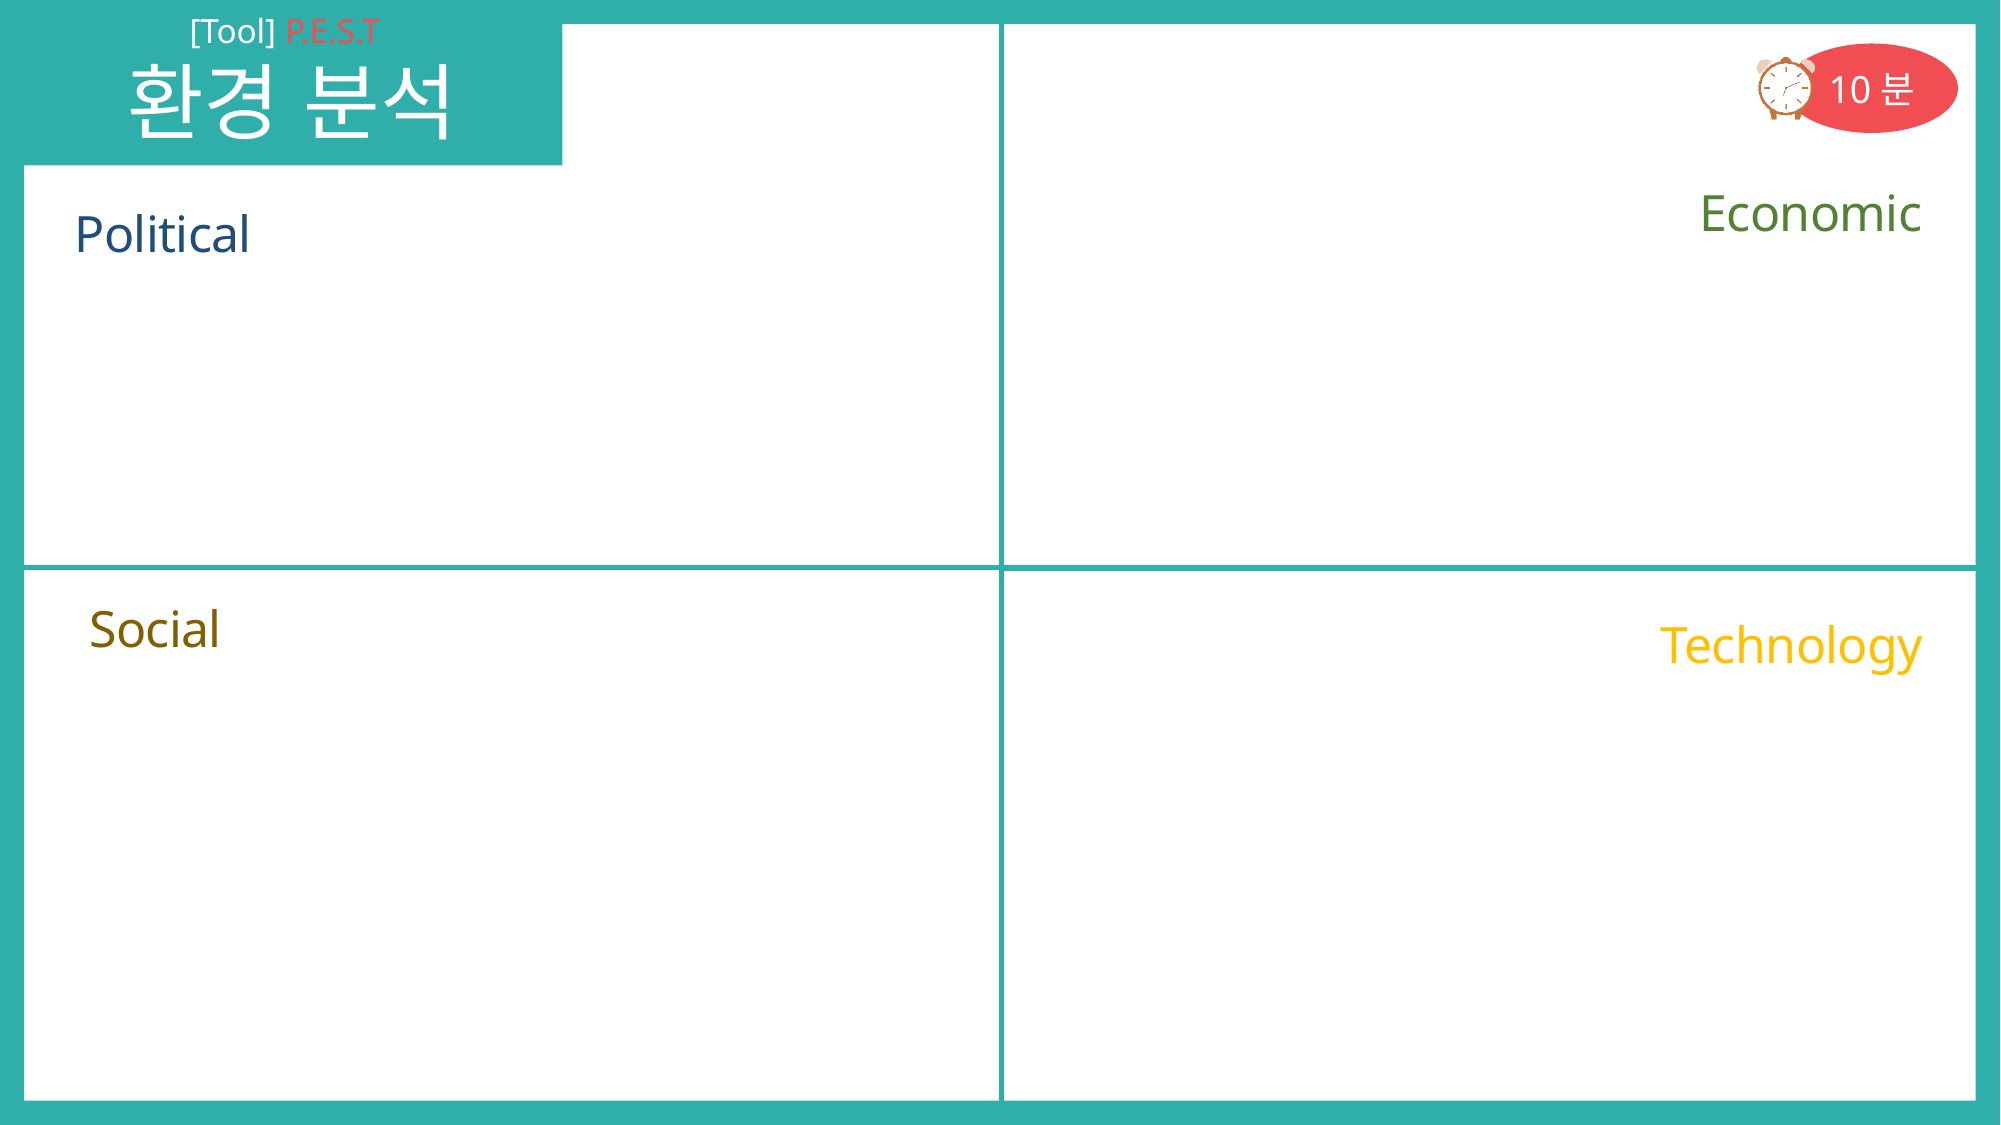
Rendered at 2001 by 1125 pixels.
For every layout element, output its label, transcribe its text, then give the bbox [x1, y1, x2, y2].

text_box 10분 [1831, 42, 1960, 135]
text_box [1000, 567, 1986, 1116]
text_box [0, 0, 2000, 1125]
picture [1740, 43, 1831, 133]
text_box [0, 0, 563, 166]
text_box Social [74, 589, 237, 665]
text_box [17, 13, 1002, 569]
text_box [Tool] P.E.S.T [38, 2, 532, 58]
text_box 환경 분석 [23, 29, 561, 160]
text_box Economic [1684, 173, 1938, 249]
